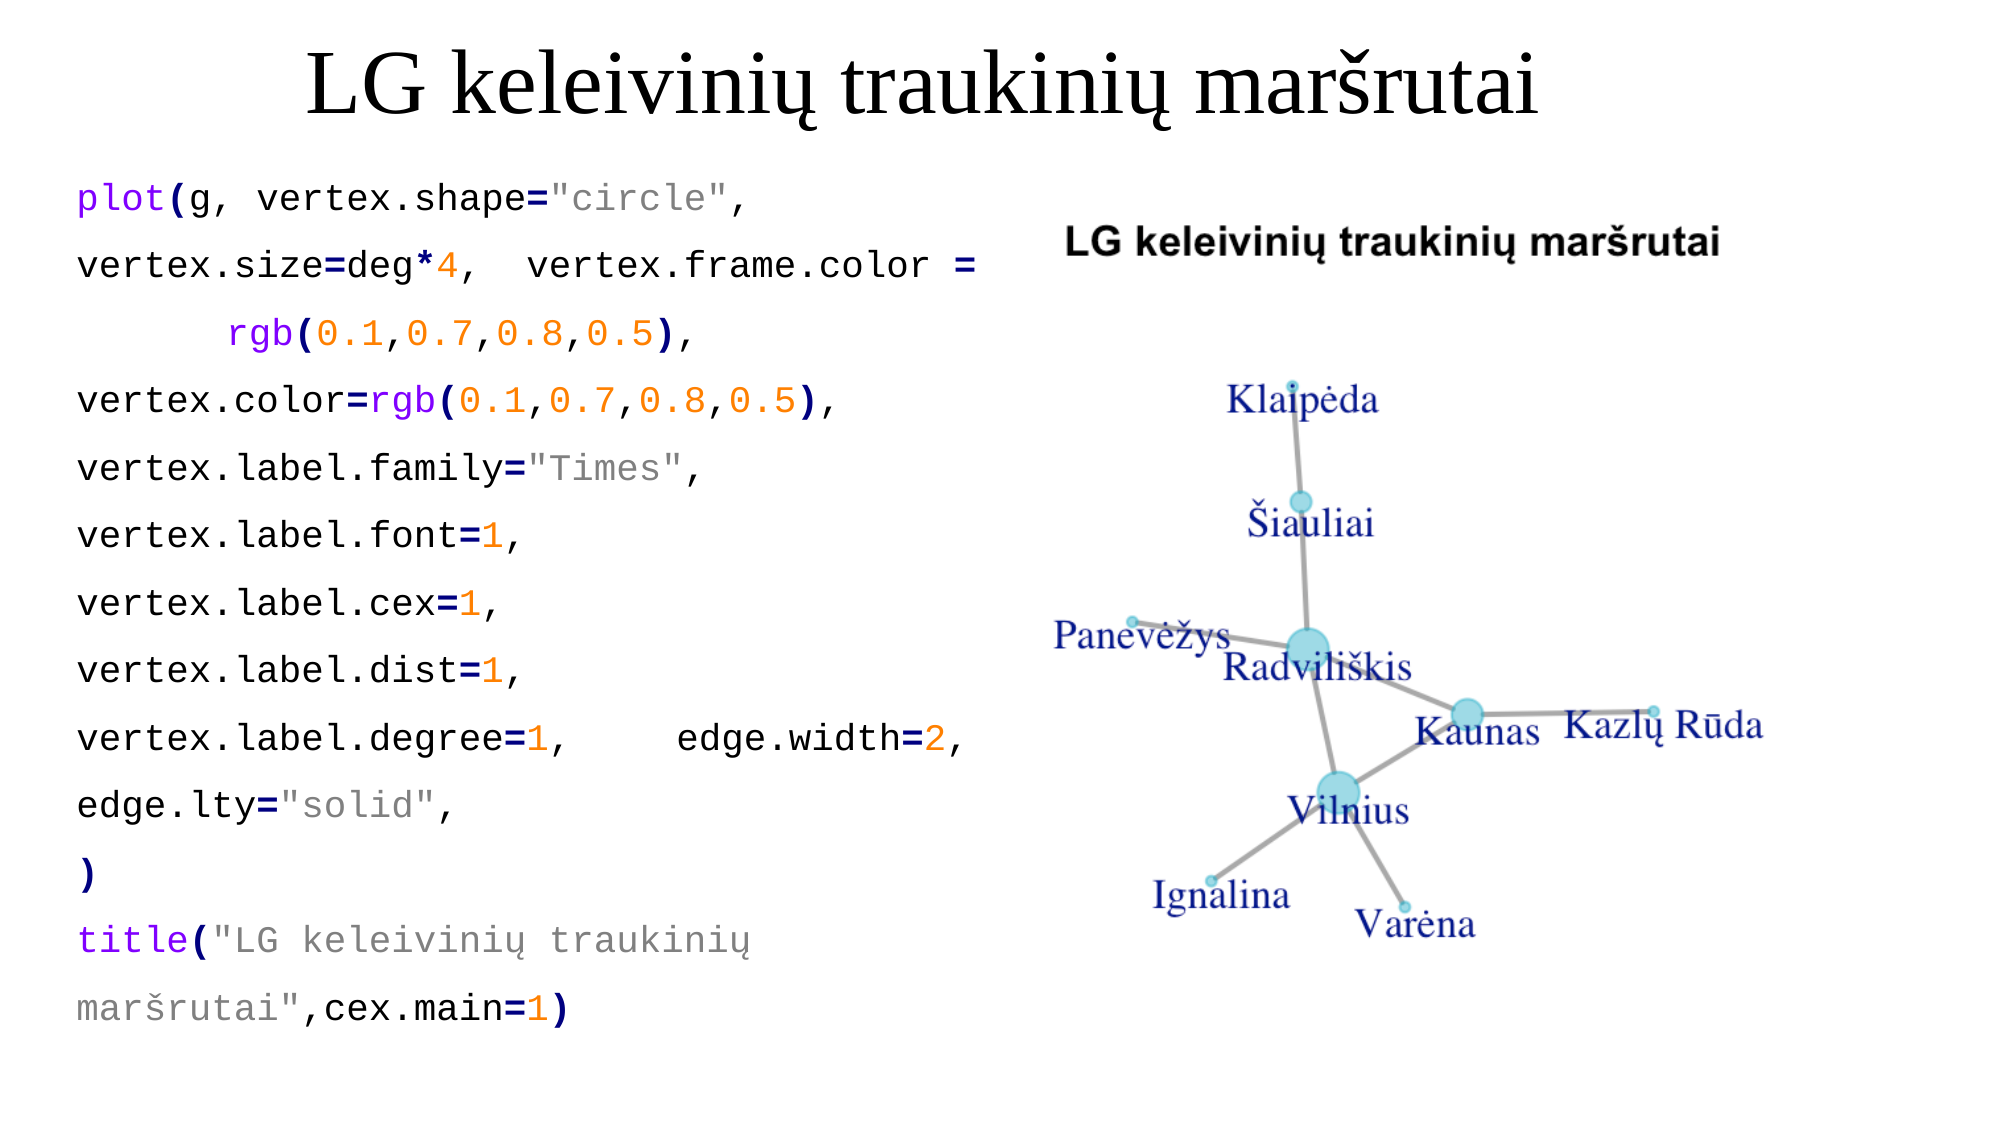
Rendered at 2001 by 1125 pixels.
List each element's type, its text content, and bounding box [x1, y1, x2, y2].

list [746, 185, 1939, 982]
title LG keleivinių traukinių maršrutai [61, 0, 1787, 168]
text_box plot(g, vertex.shape="circle", vertex.size=deg*4, vertex.frame.color = rgb(0.1,0.7,0.8,0.5), vertex.color=rgb(0.1,0.7,0.8,0.5), vertex.label.family="Times", vertex.label.font=1, vertex.label.cex=1, vertex.label.dist=1, vertex.label.degree=1, edge.width=2, edge.lty="solid", ) title("LG keleivinių traukinių maršrutai",cex.main=1) [61, 142, 1064, 1036]
